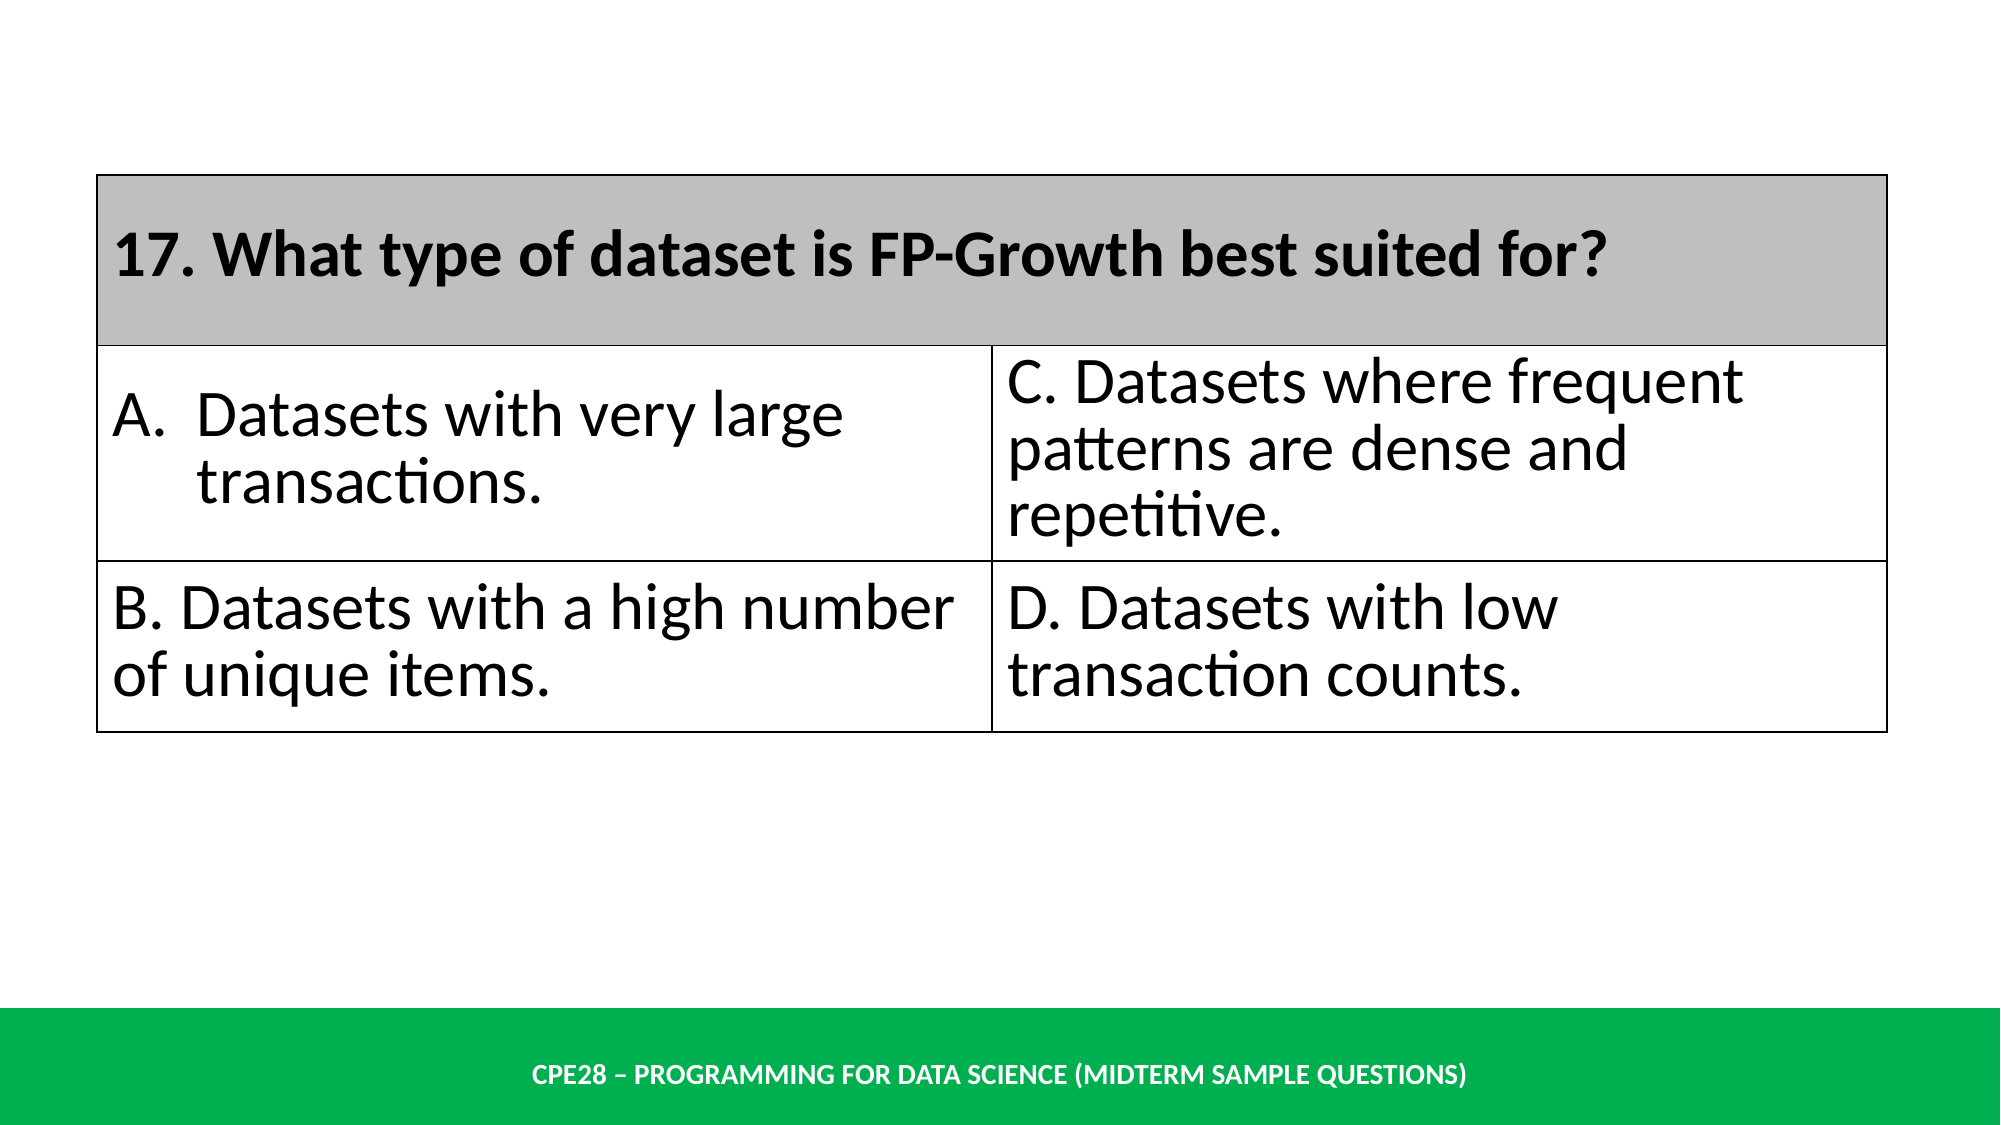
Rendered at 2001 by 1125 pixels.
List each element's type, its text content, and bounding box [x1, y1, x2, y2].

table_cell Datasets with very large transactions. [98, 346, 991, 560]
table_header 17. What type of dataset is FP-Growth best suited for? [98, 176, 1886, 345]
table_cell C. Datasets where frequent patterns are dense and repetitive. [993, 346, 1886, 560]
table_cell B. Datasets with a high number of unique items. [98, 562, 991, 731]
table_cell D. Datasets with low transaction counts. [993, 562, 1886, 731]
